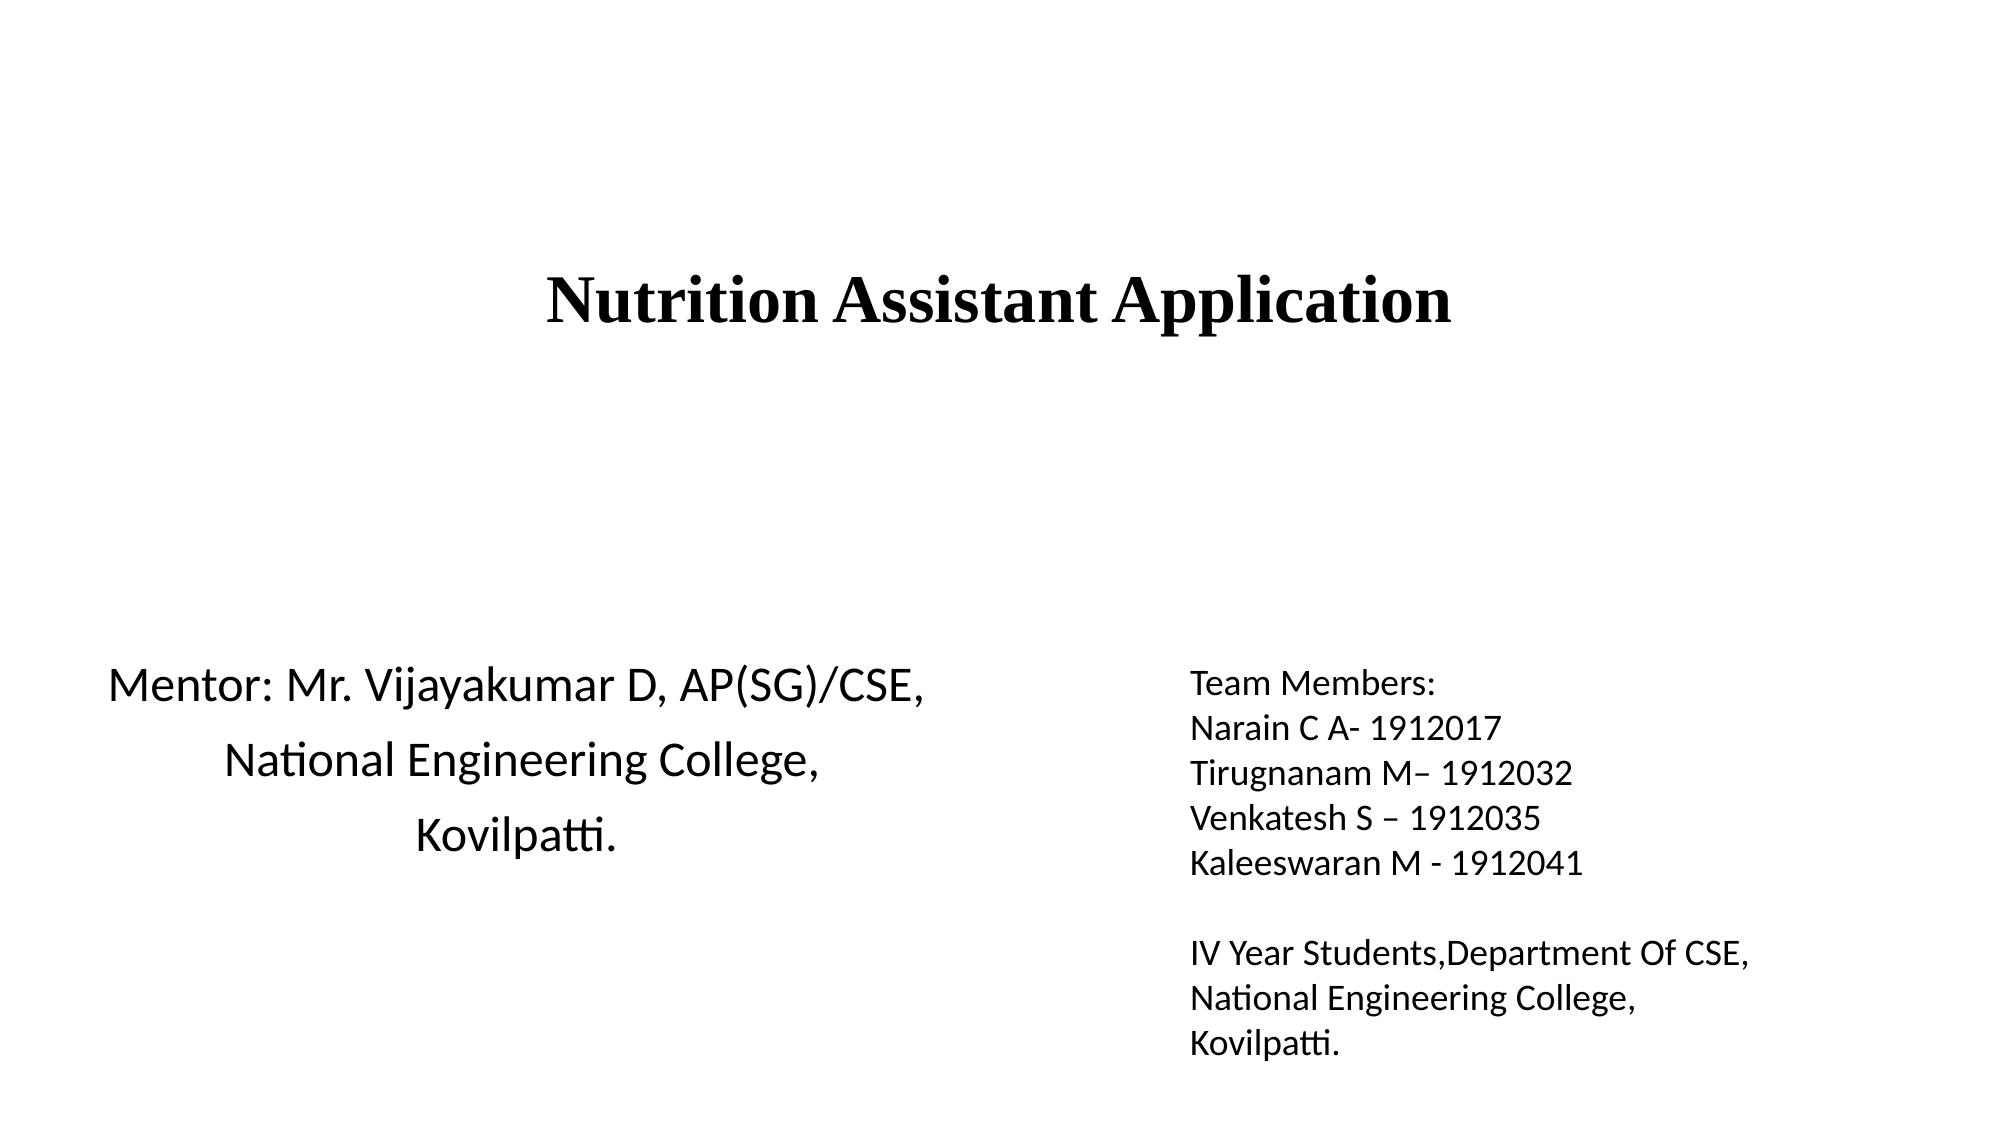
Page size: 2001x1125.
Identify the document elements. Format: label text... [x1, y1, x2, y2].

subtitle Mentor: Mr. Vijayakumar D, AP(SG)/CSE, National Engineering College, Kovilpatti. [91, 650, 942, 923]
title Nutrition Assistant Application [249, 181, 1750, 344]
text_box Team Members: Narain C A- 1912017 Tirugnanam M– 1912032 Venkatesh S – 1912035 Kaleeswaran M - 1912041 IV Year Students,Department Of CSE, National Engineering College, Kovilpatti. [1175, 650, 1857, 1071]
